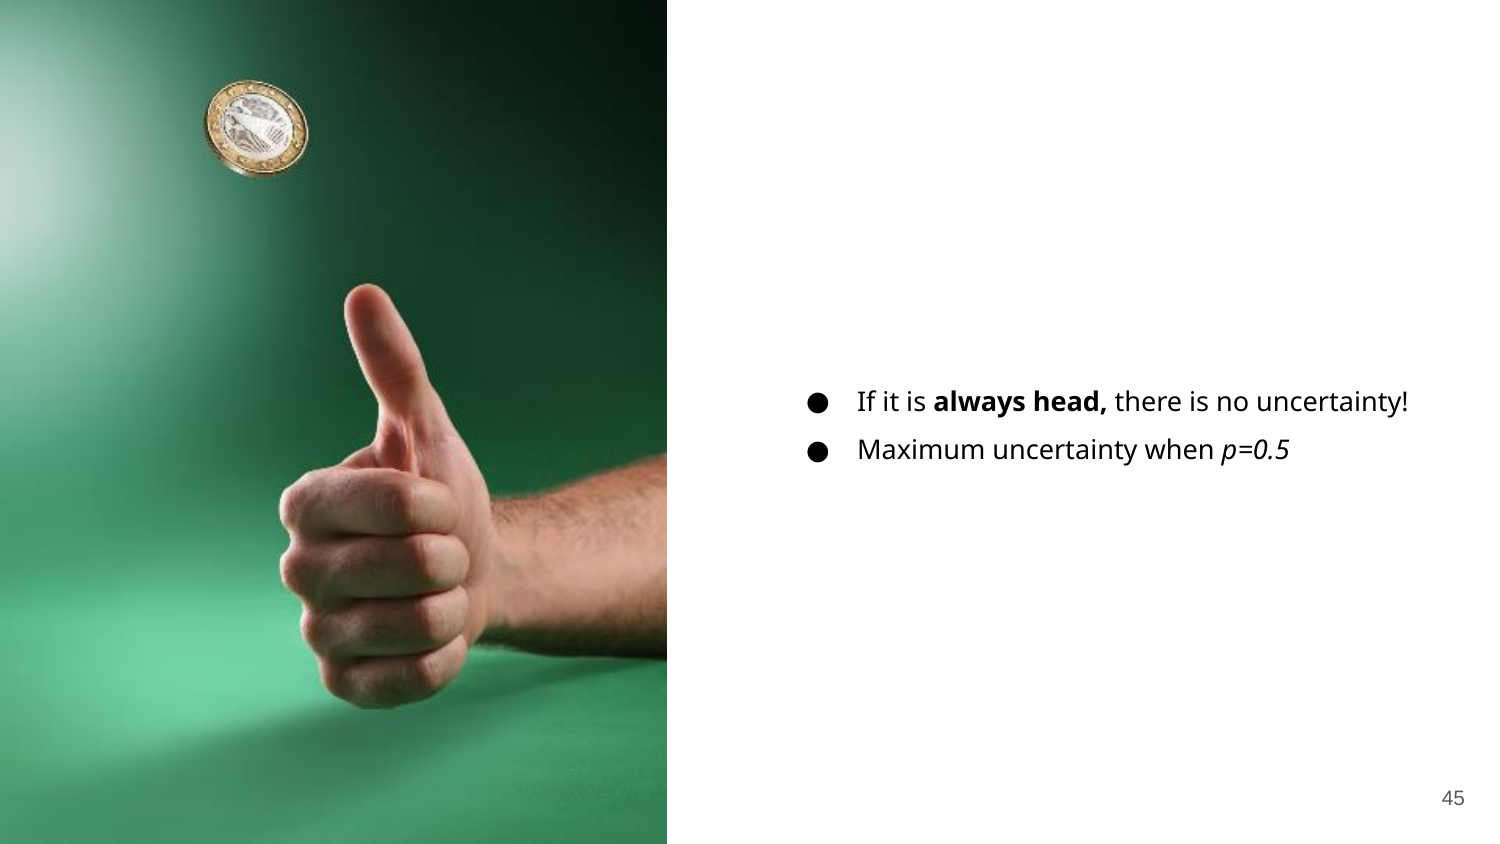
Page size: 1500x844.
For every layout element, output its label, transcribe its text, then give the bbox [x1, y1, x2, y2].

text_box If it is always head, there is no uncertainty! Maximum uncertainty when p=0.5 [782, 148, 1415, 685]
slide_number 45 [1389, 764, 1480, 830]
picture [0, 0, 667, 844]
